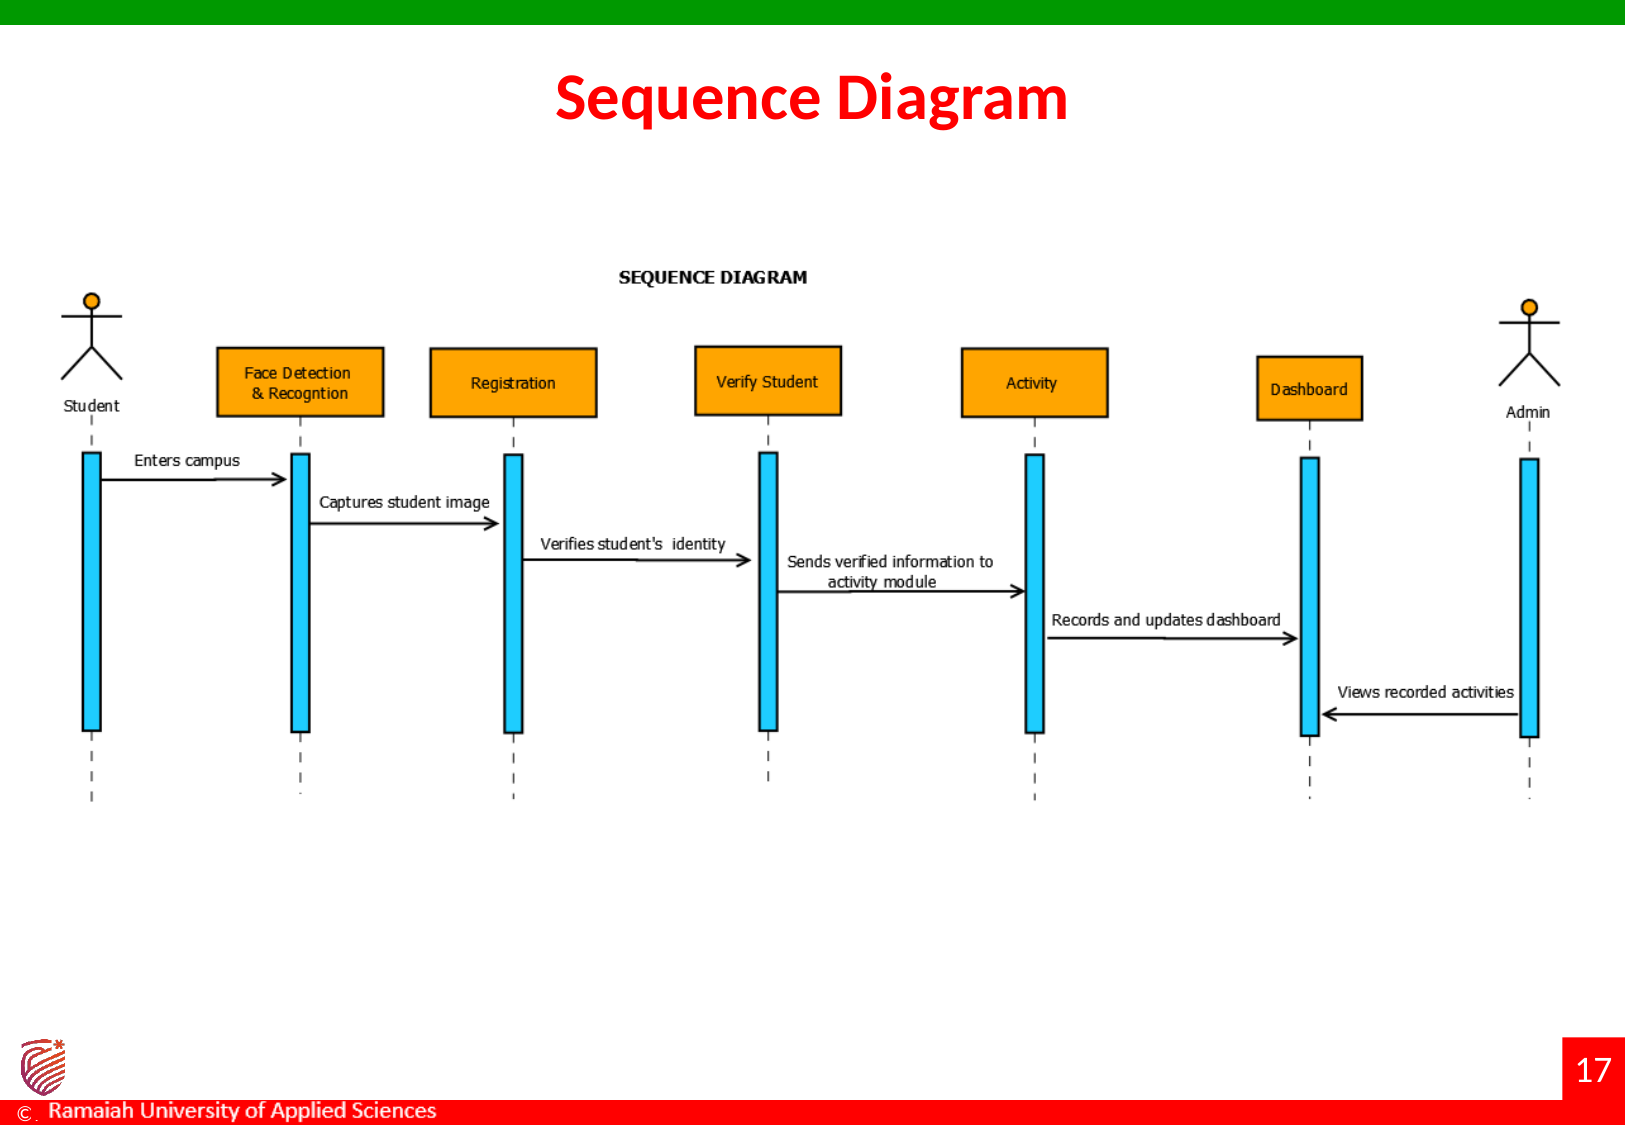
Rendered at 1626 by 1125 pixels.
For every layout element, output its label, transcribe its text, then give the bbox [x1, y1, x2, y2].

title Sequence Diagram [81, 45, 1544, 137]
picture [59, 266, 1566, 803]
picture [44, 1100, 442, 1125]
picture [21, 1039, 65, 1096]
